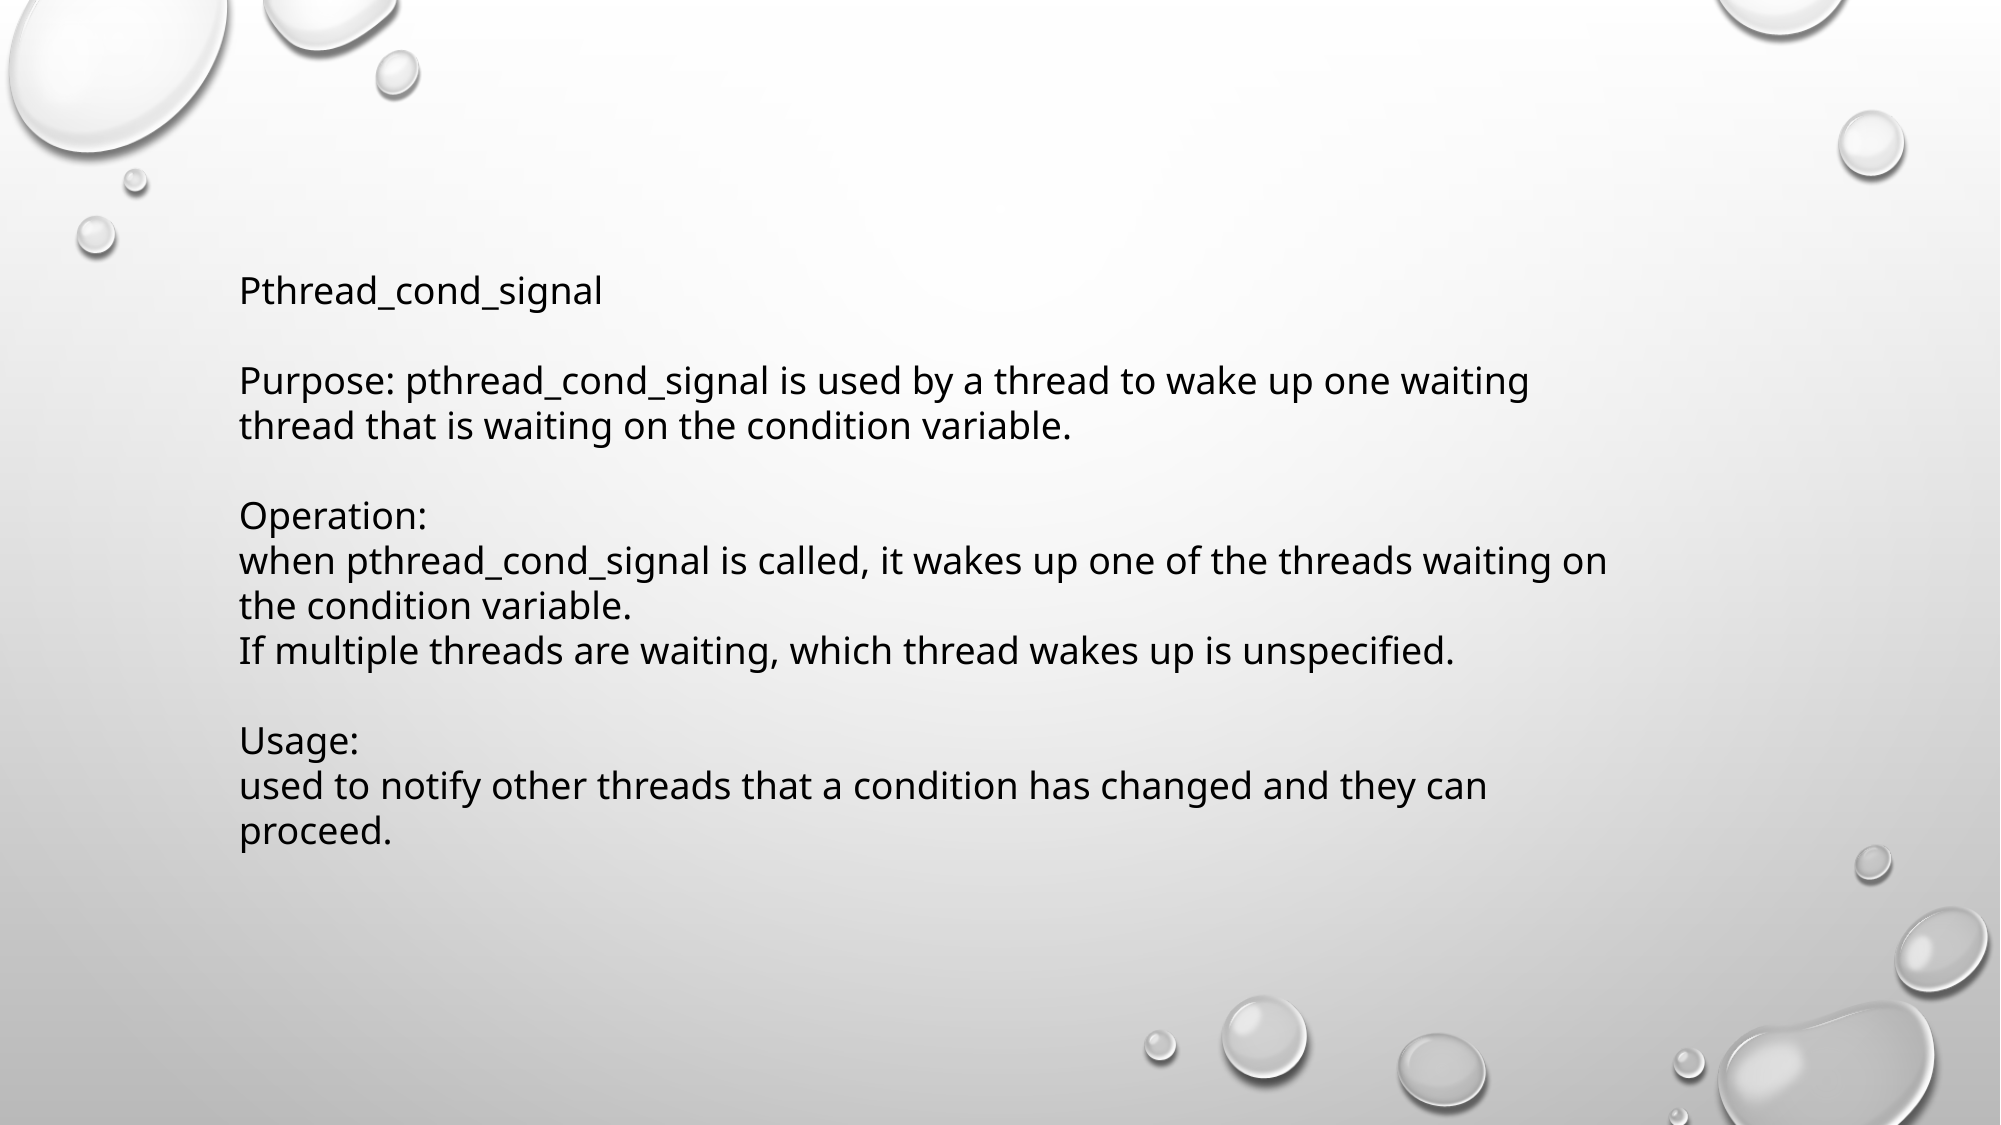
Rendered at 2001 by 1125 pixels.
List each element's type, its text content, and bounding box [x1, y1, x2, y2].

picture [0, 0, 2000, 1125]
text_box Pthread_cond_signal Purpose: pthread_cond_signal is used by a thread to wake up one waiting thread that is waiting on the condition variable. Operation: when pthread_cond_signal is called, it wakes up one of the threads waiting on the condition variable. If multiple threads are waiting, which thread wakes up is unspecified. Usage: used to notify other threads that a condition has changed and they can proceed. [224, 259, 1628, 905]
